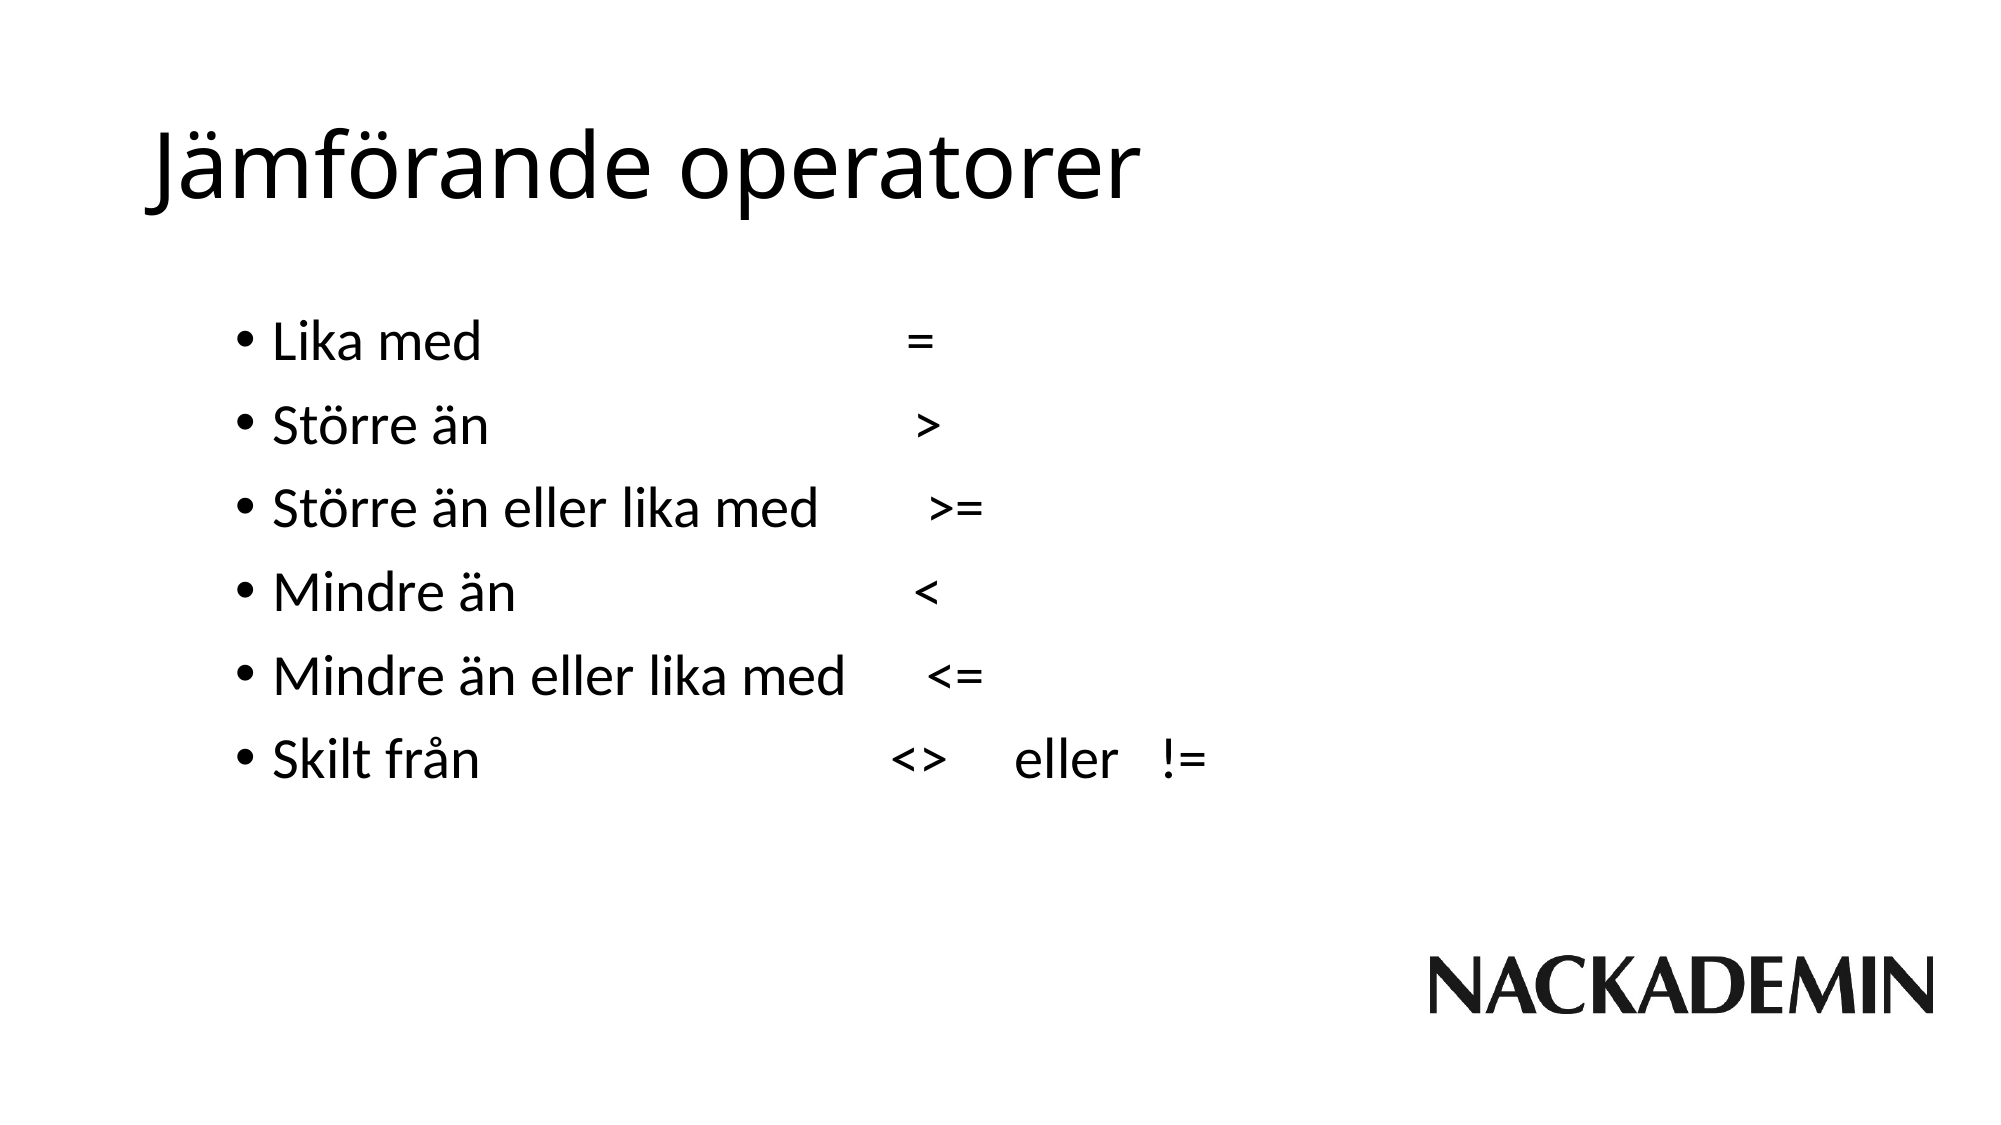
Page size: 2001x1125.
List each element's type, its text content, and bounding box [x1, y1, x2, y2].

list Lika med = Större än > Större än eller lika med >= Mindre än < Mindre än eller lika med <= Skilt från <> eller != [220, 302, 1608, 803]
picture [1429, 955, 1933, 1014]
title Jämförande operatorer [137, 59, 1863, 278]
